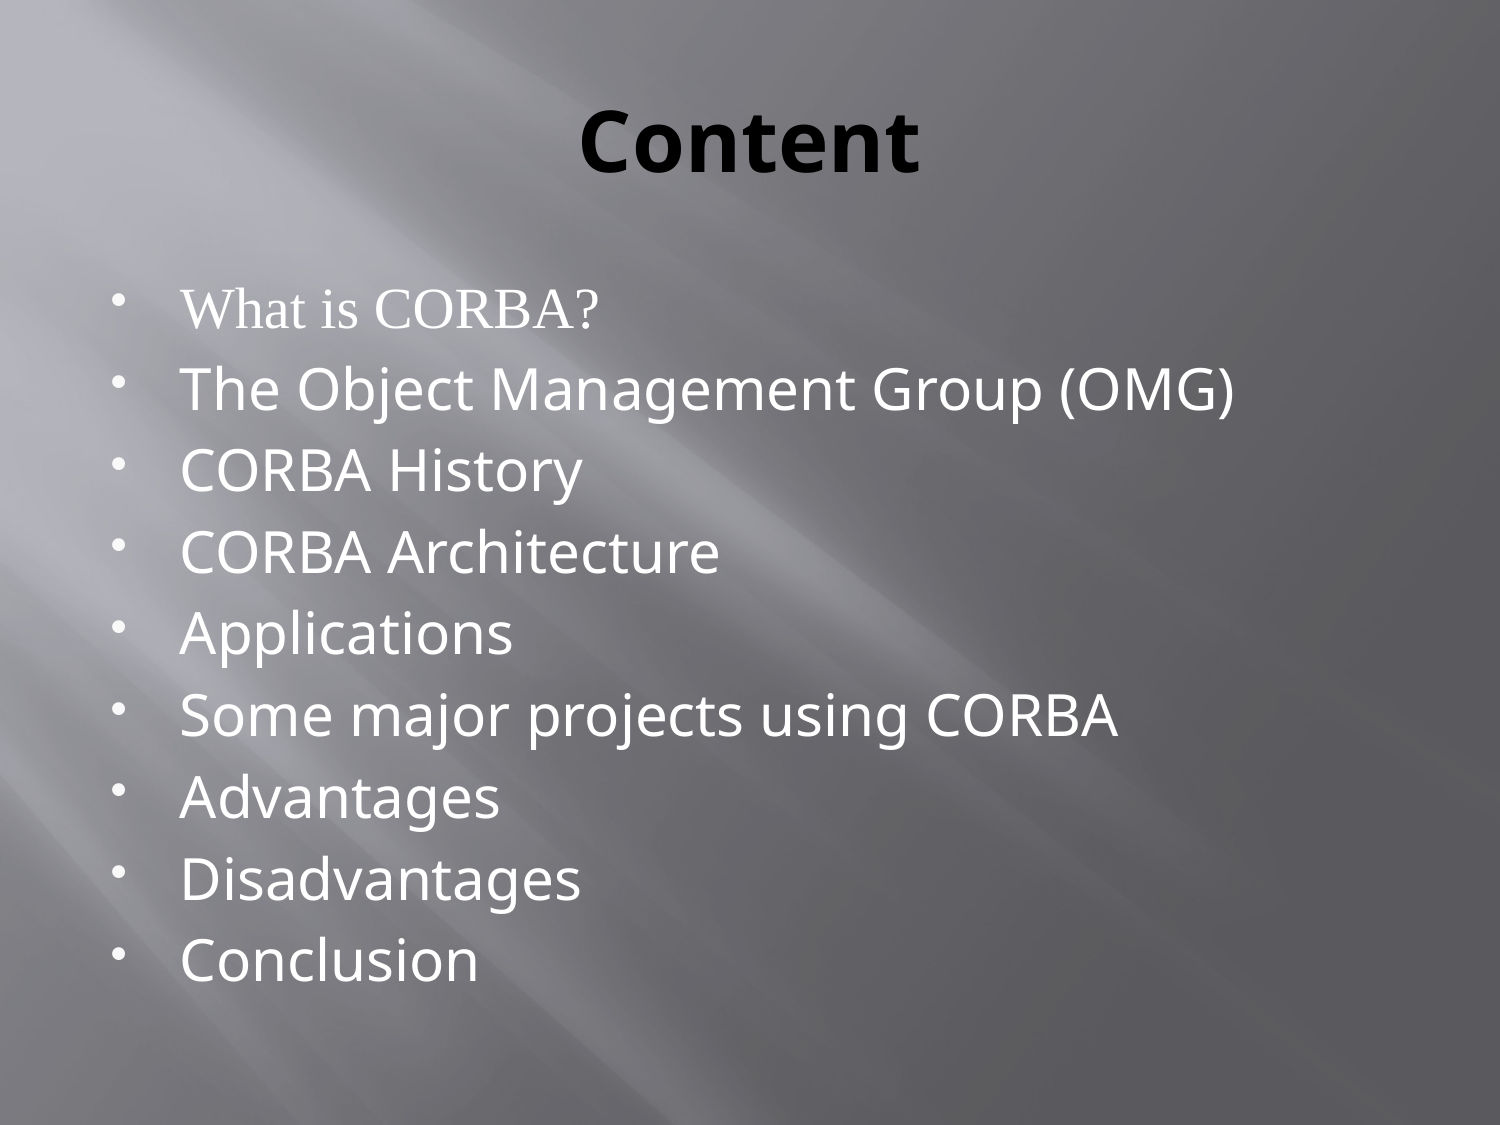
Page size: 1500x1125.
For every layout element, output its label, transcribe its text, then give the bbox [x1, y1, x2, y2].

list What is CORBA? The Object Management Group (OMG) CORBA History CORBA Architecture Applications Some major projects using CORBA Advantages Disadvantages Conclusion [74, 262, 1426, 1036]
title Content [75, 45, 1425, 233]
